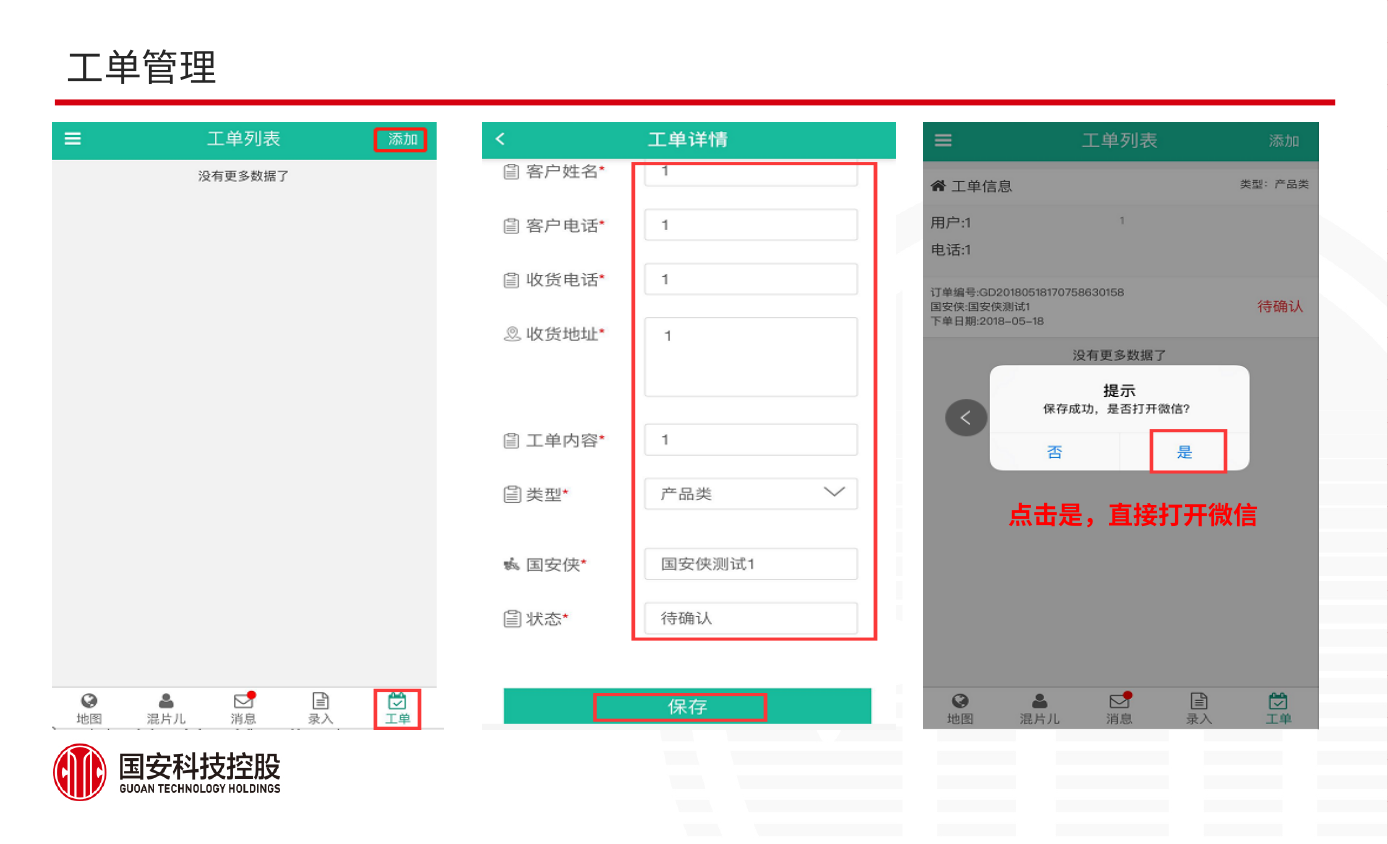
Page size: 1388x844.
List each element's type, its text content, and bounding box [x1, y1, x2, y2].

title 工单管理 [52, 32, 1319, 101]
picture [0, 0, 1388, 844]
